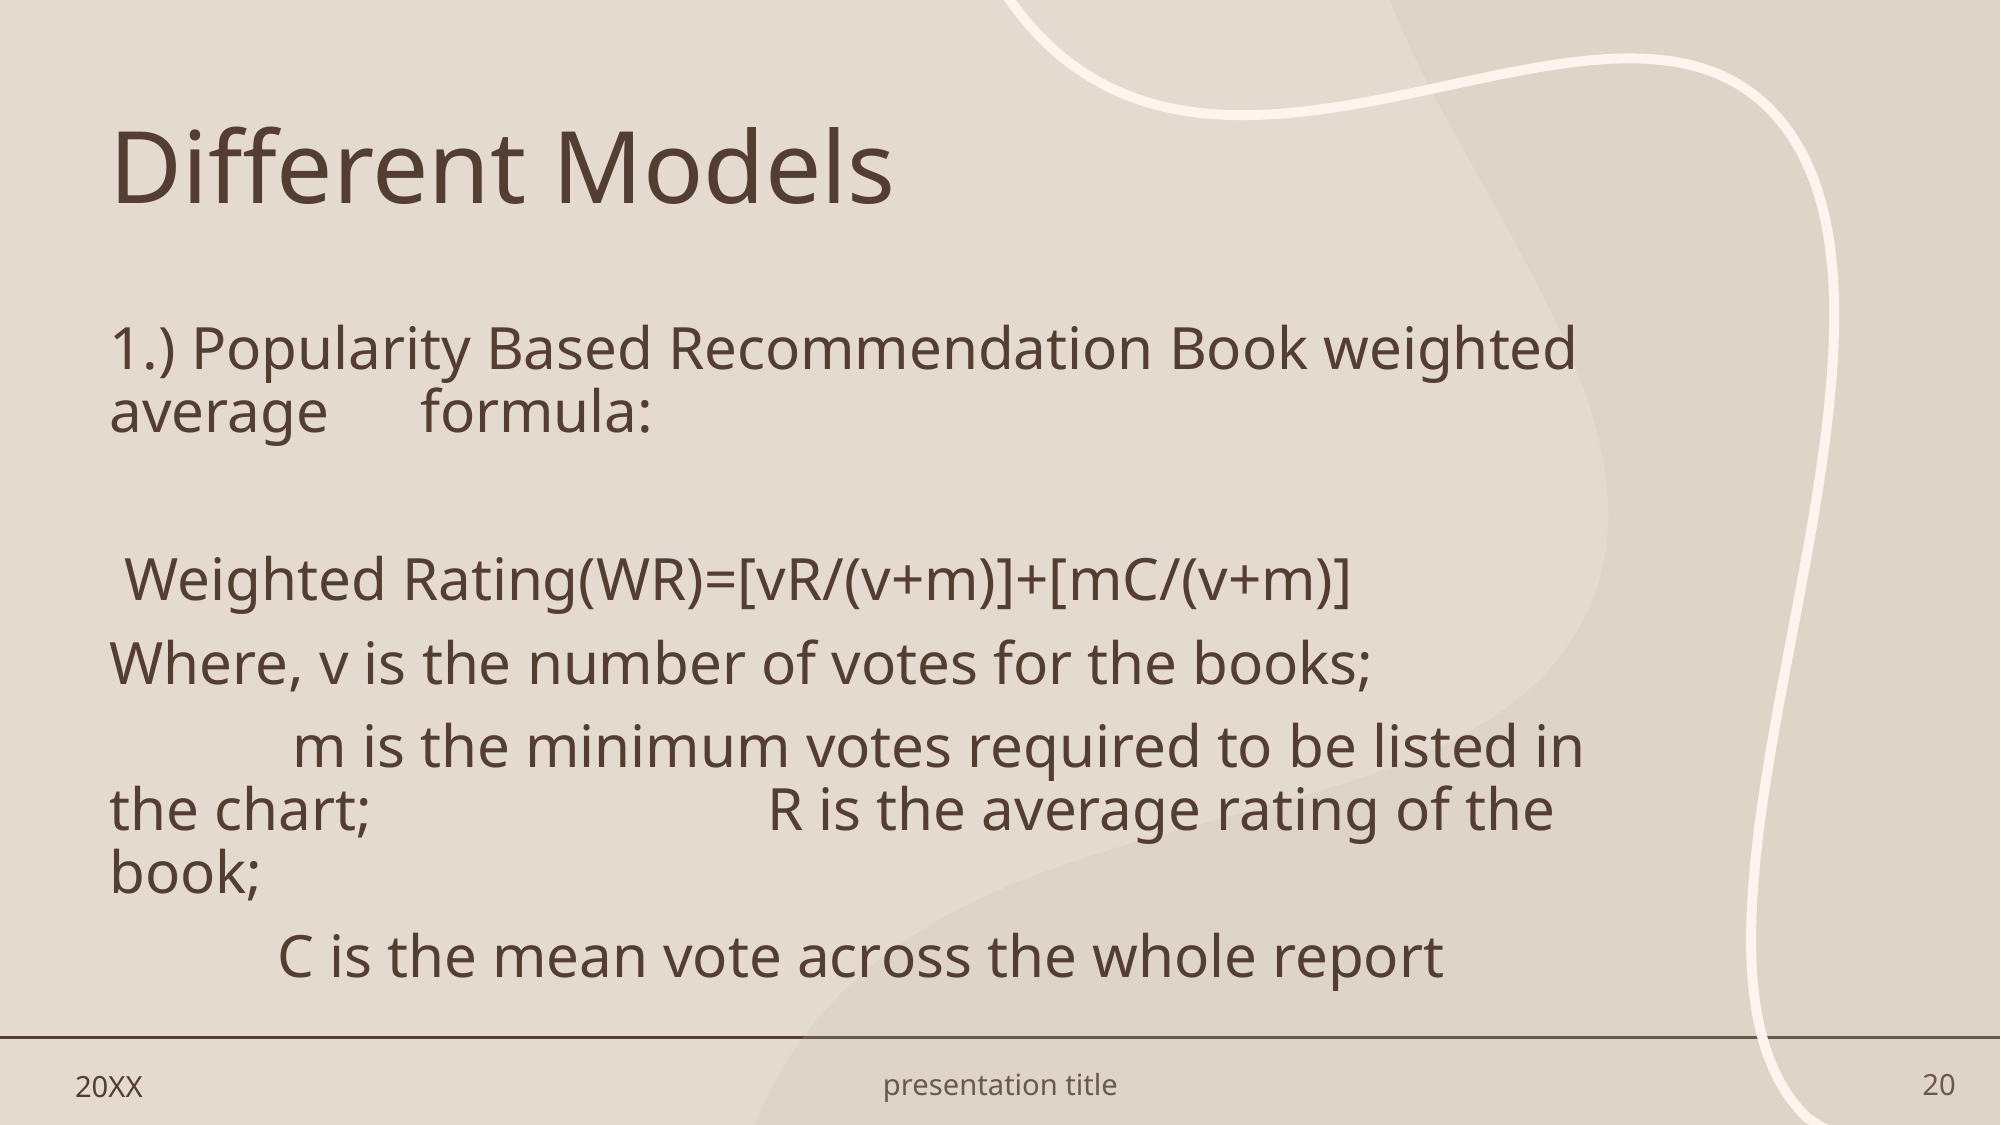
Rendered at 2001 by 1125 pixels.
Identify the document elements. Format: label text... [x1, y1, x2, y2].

footer presentation title [718, 1060, 1283, 1112]
slide_number 20XX [60, 1060, 222, 1112]
list 1.) Popularity Based Recommendation Book weighted average formula: Weighted Rating(WR)=[vR/(v+m)]+[mC/(v+m)] Where, v is the number of votes for the books; m is the minimum votes required to be listed in the chart; R is the average rating of the book; C is the mean vote across the whole report [94, 311, 1631, 1010]
slide_number 20 [1808, 1060, 1971, 1112]
title Different Models [94, 115, 1820, 227]
